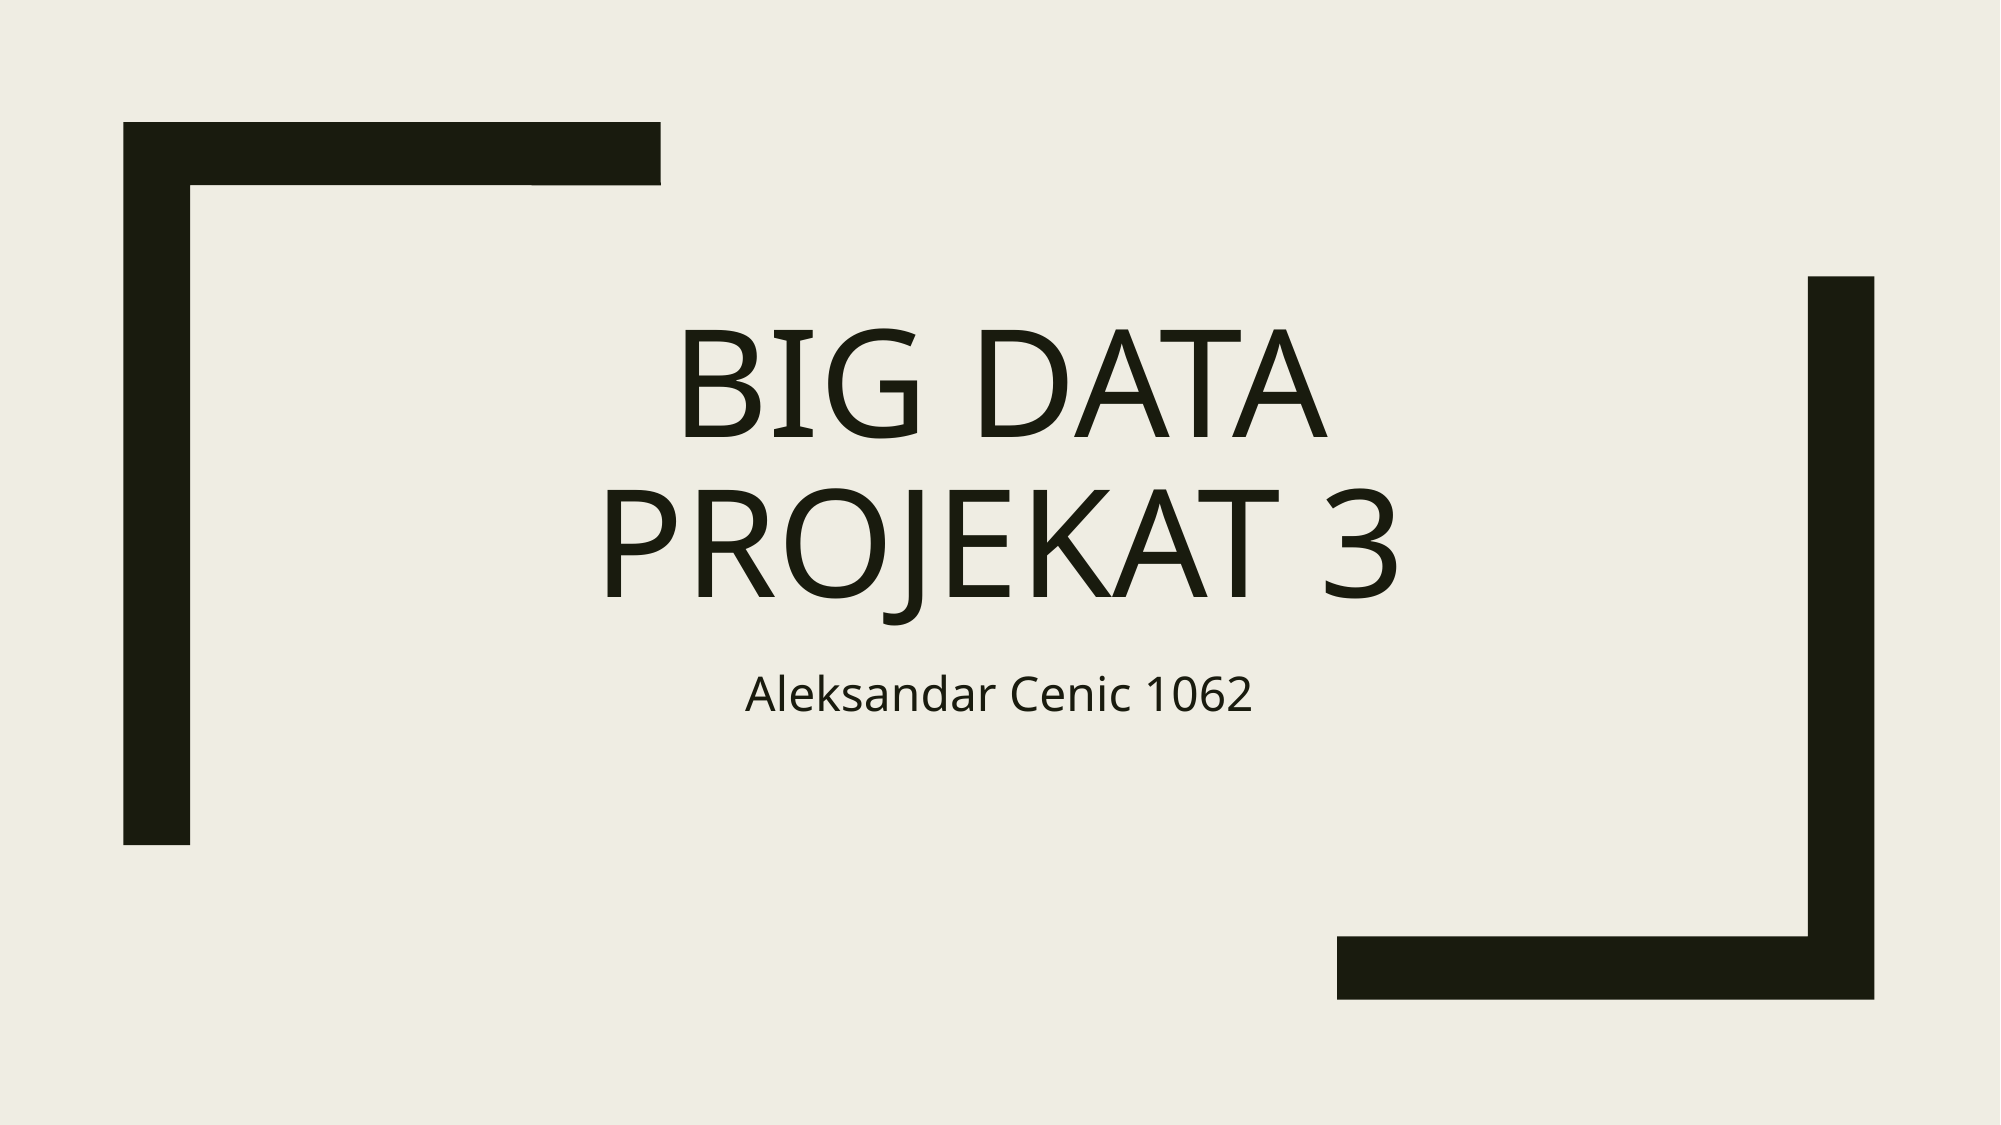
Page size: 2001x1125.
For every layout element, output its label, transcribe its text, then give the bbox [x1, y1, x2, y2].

title Big Data projekat 3 [314, 293, 1686, 638]
subtitle Aleksandar Cenic 1062 [439, 649, 1561, 828]
